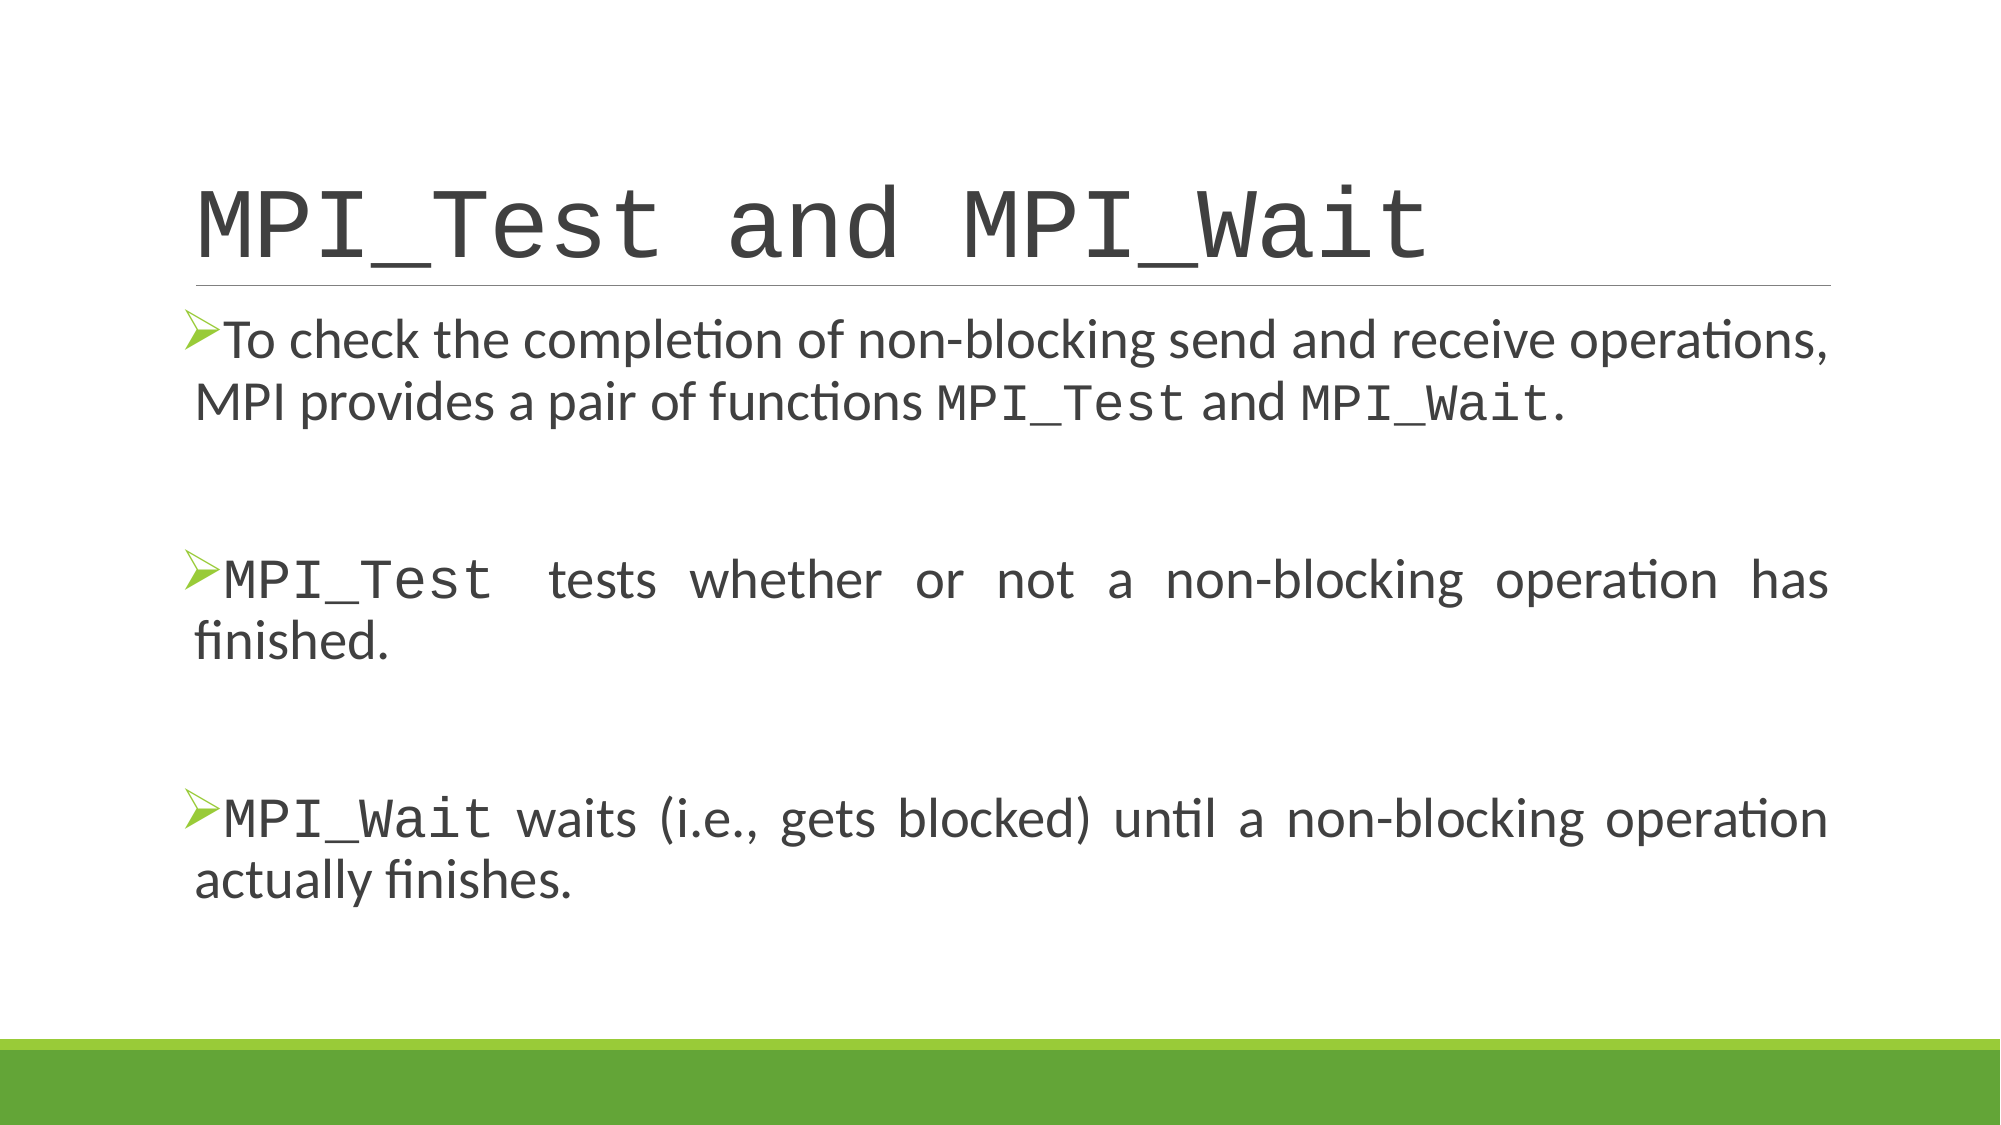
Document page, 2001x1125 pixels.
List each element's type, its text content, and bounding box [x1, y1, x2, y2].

title MPI_Test and MPI_Wait [180, 47, 1830, 285]
list To check the completion of non-blocking send and receive operations, MPI provides a pair of functions MPI_Test and MPI_Wait. MPI_Test tests whether or not a non-blocking operation has finished. MPI_Wait waits (i.e., gets blocked) until a non-blocking operation actually finishes. [180, 302, 1830, 963]
